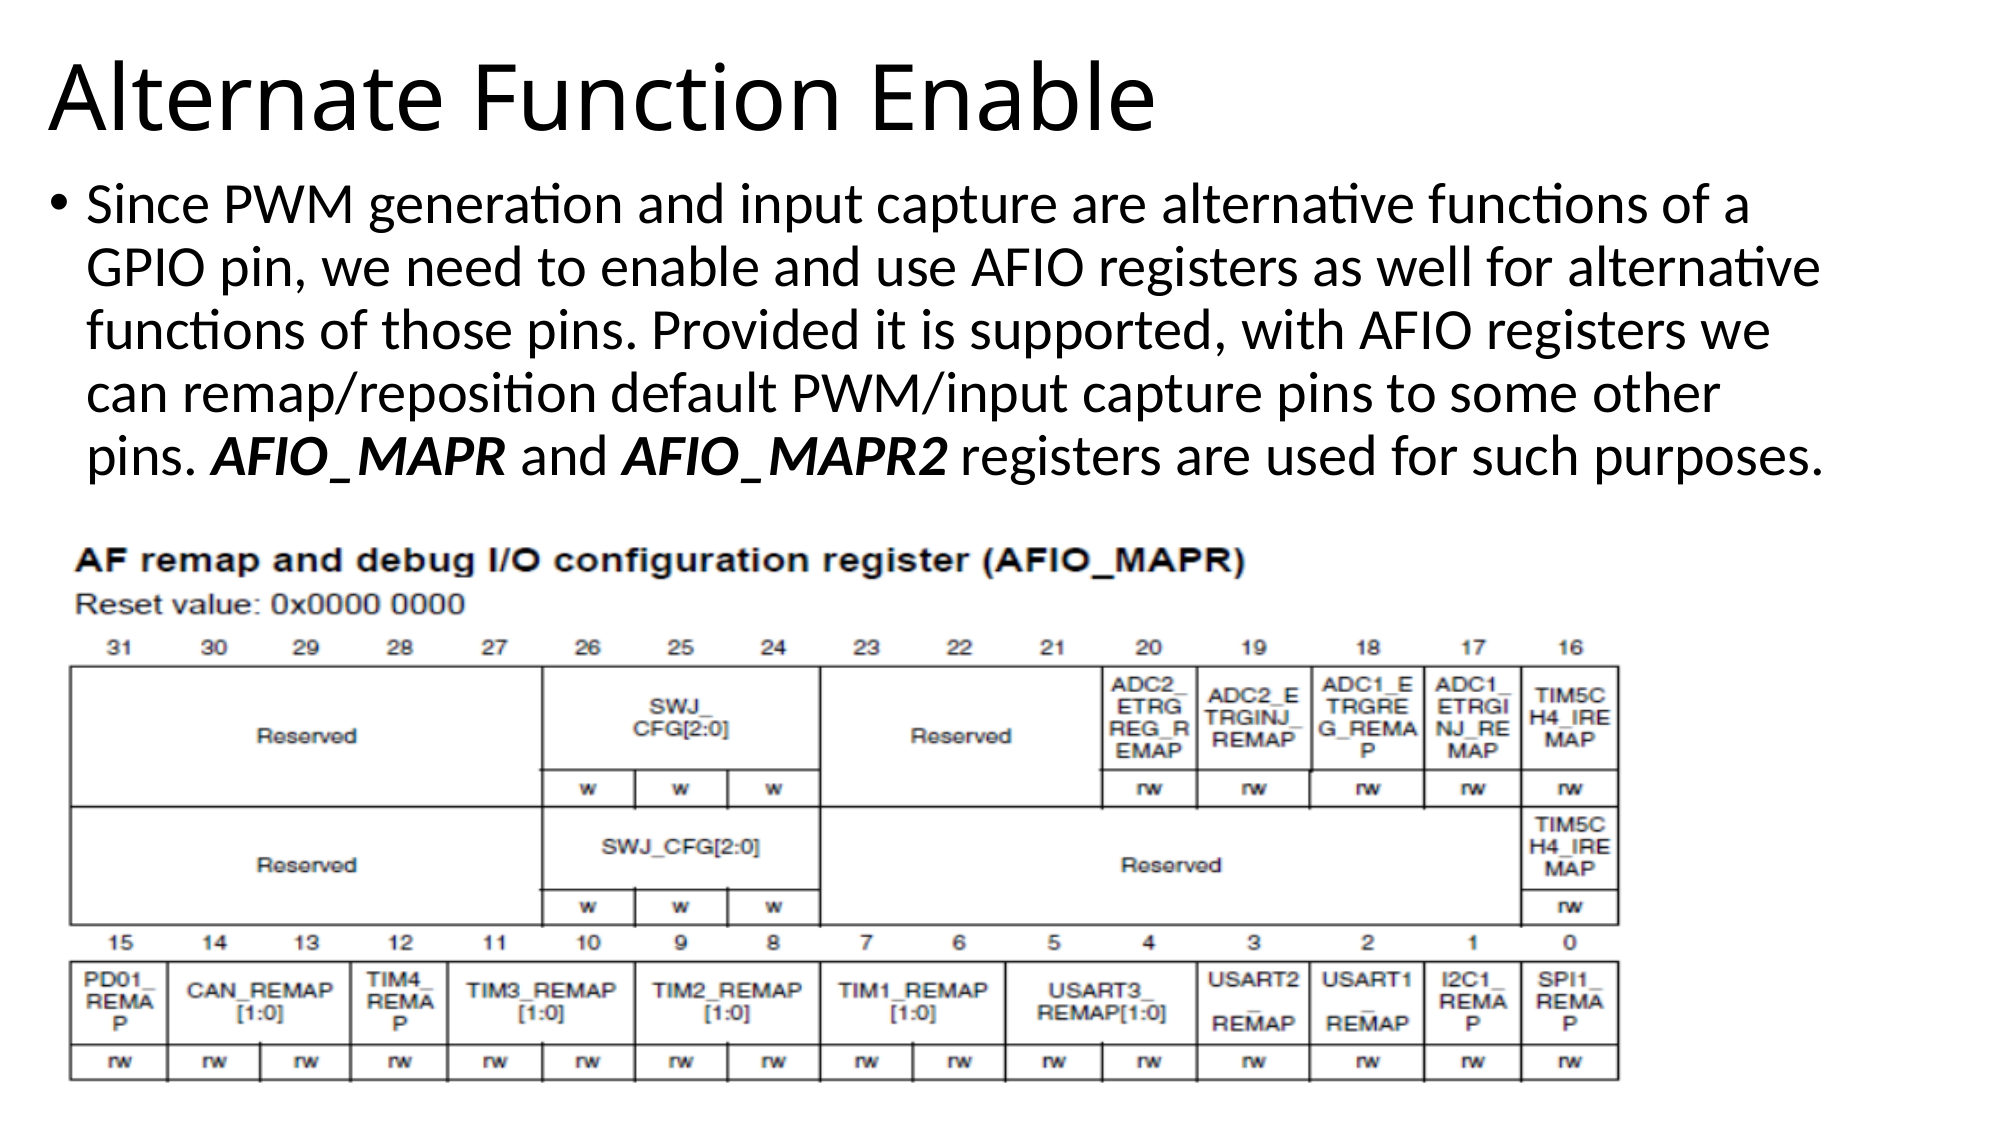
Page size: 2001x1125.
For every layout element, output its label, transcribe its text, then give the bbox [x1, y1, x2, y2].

list Since PWM generation and input capture are alternative functions of a GPIO pin, we need to enable and use AFIO registers as well for alternative functions of those pins. Provided it is supported, with AFIO registers we can remap/reposition default PWM/input capture pins to some other pins. AFIO_MAPR and AFIO_MAPR2 registers are used for such purposes. [33, 166, 1863, 1014]
title Alternate Function Enable [33, 0, 1863, 166]
picture [33, 495, 1695, 1125]
